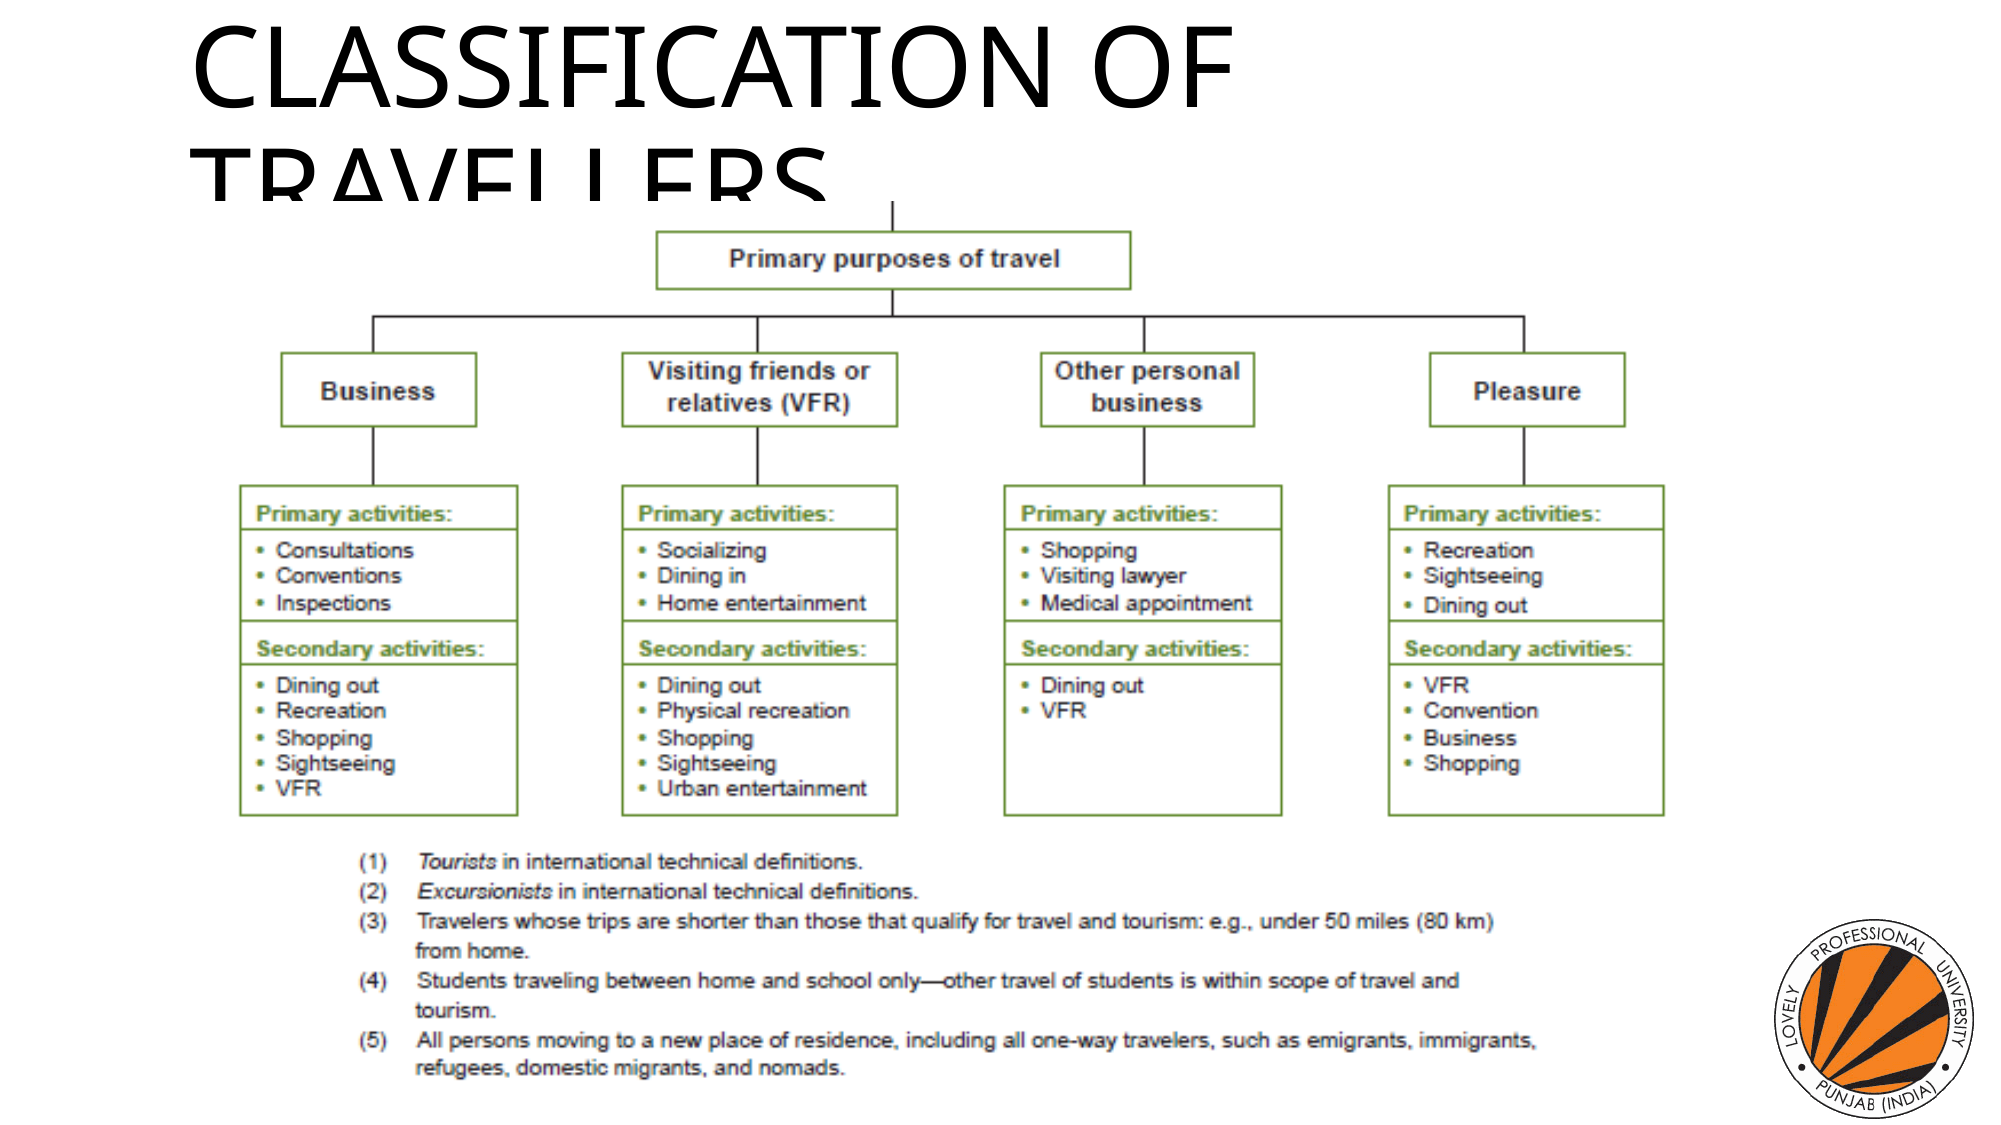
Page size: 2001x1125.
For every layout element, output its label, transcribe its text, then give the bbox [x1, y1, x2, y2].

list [158, 202, 1765, 1084]
picture [1748, 892, 2000, 1125]
title Classification of travellers [174, 0, 1825, 264]
